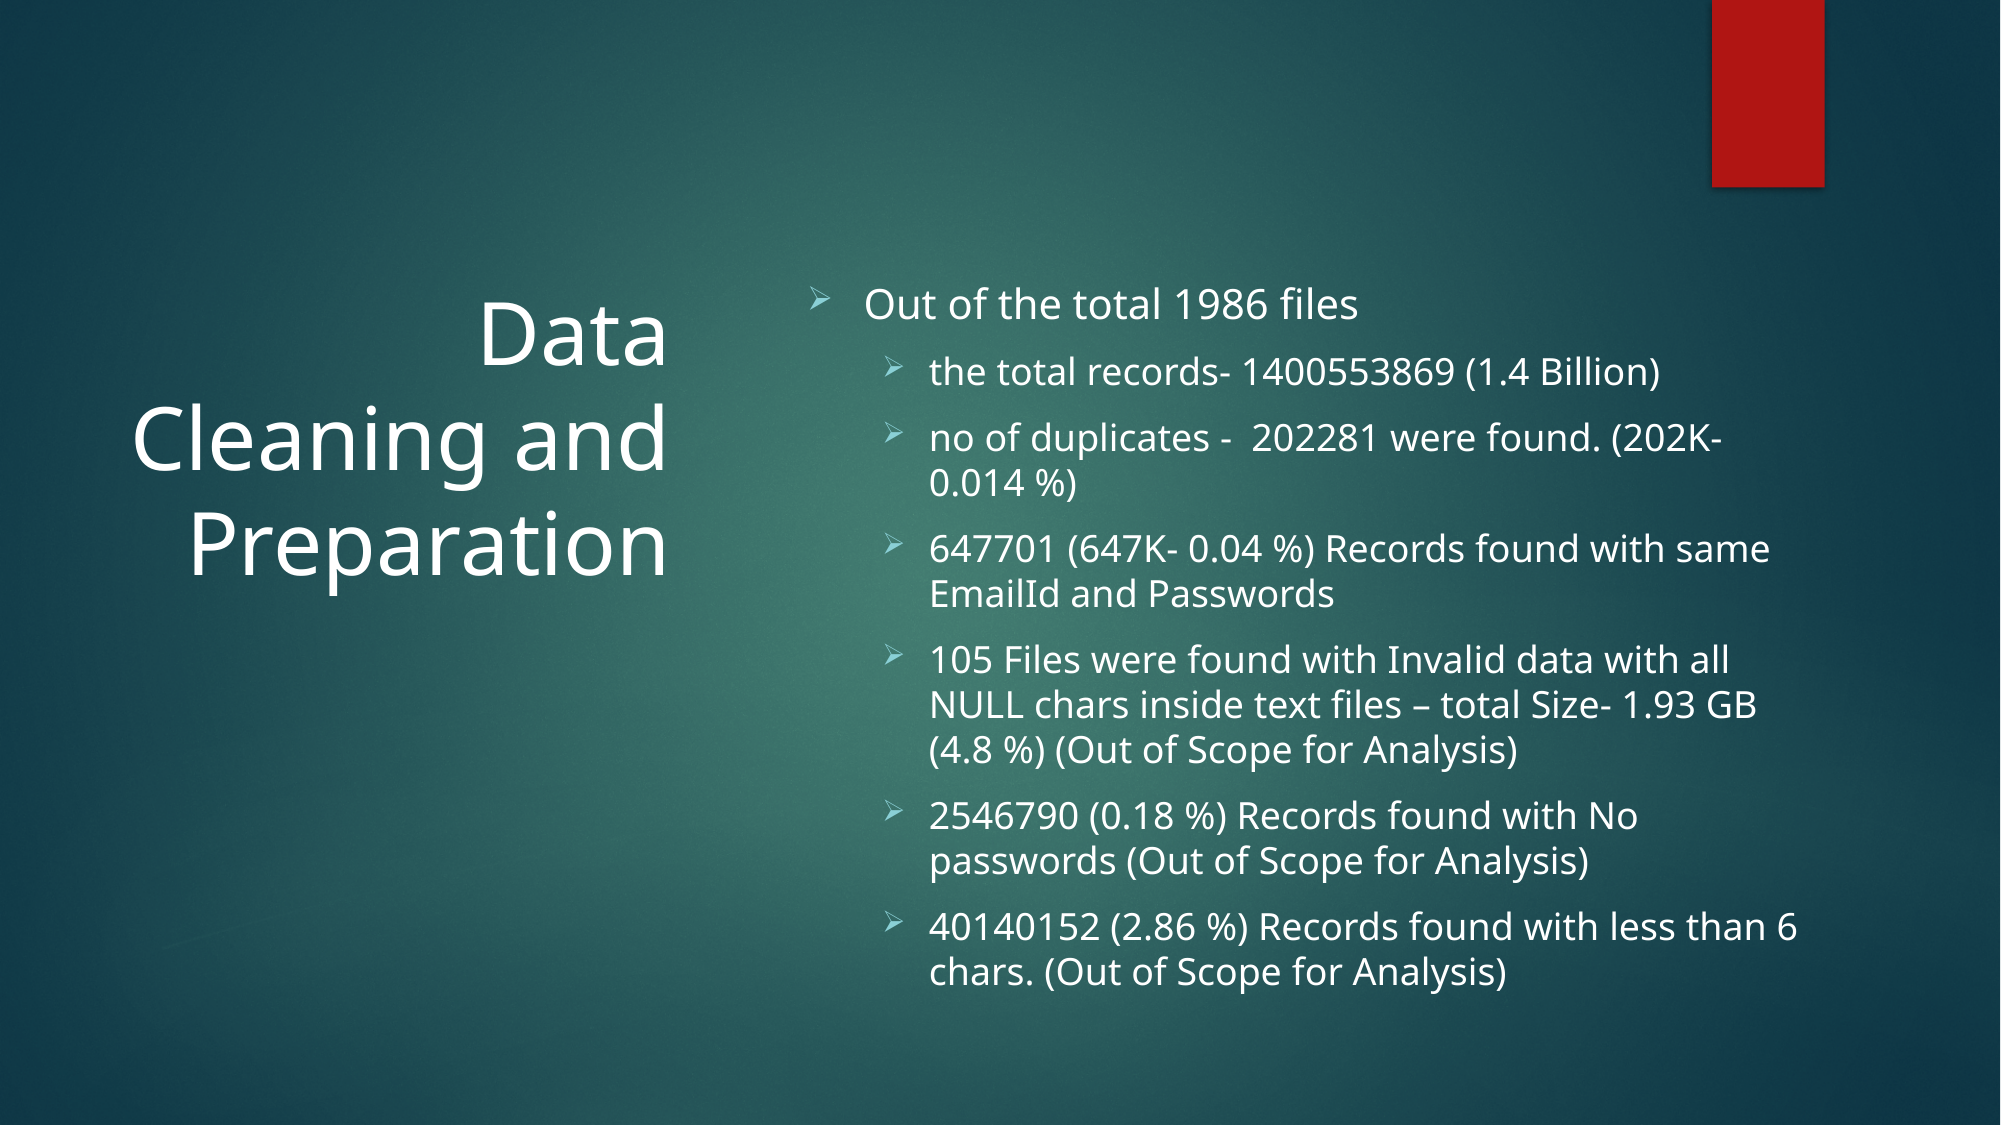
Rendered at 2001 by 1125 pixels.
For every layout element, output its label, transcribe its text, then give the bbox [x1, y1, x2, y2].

title Data Cleaning and Preparation [107, 270, 685, 1004]
text_box [0, 0, 2000, 1125]
list Out of the total 1986 files the total records- 1400553869 (1.4 Billion) no of duplicates - 202281 were found. (202K- 0.014 %) 647701 (647K- 0.04 %) Records found with same EmailId and Passwords 105 Files were found with Invalid data with all NULL chars inside text files – total Size- 1.93 GB (4.8 %) (Out of Scope for Analysis) 2546790 (0.18 %) Records found with No passwords (Out of Scope for Analysis) 40140152 (2.86 %) Records found with less than 6 chars. (Out of Scope for Analysis) [792, 270, 1825, 1004]
text_box [1711, 0, 1825, 188]
